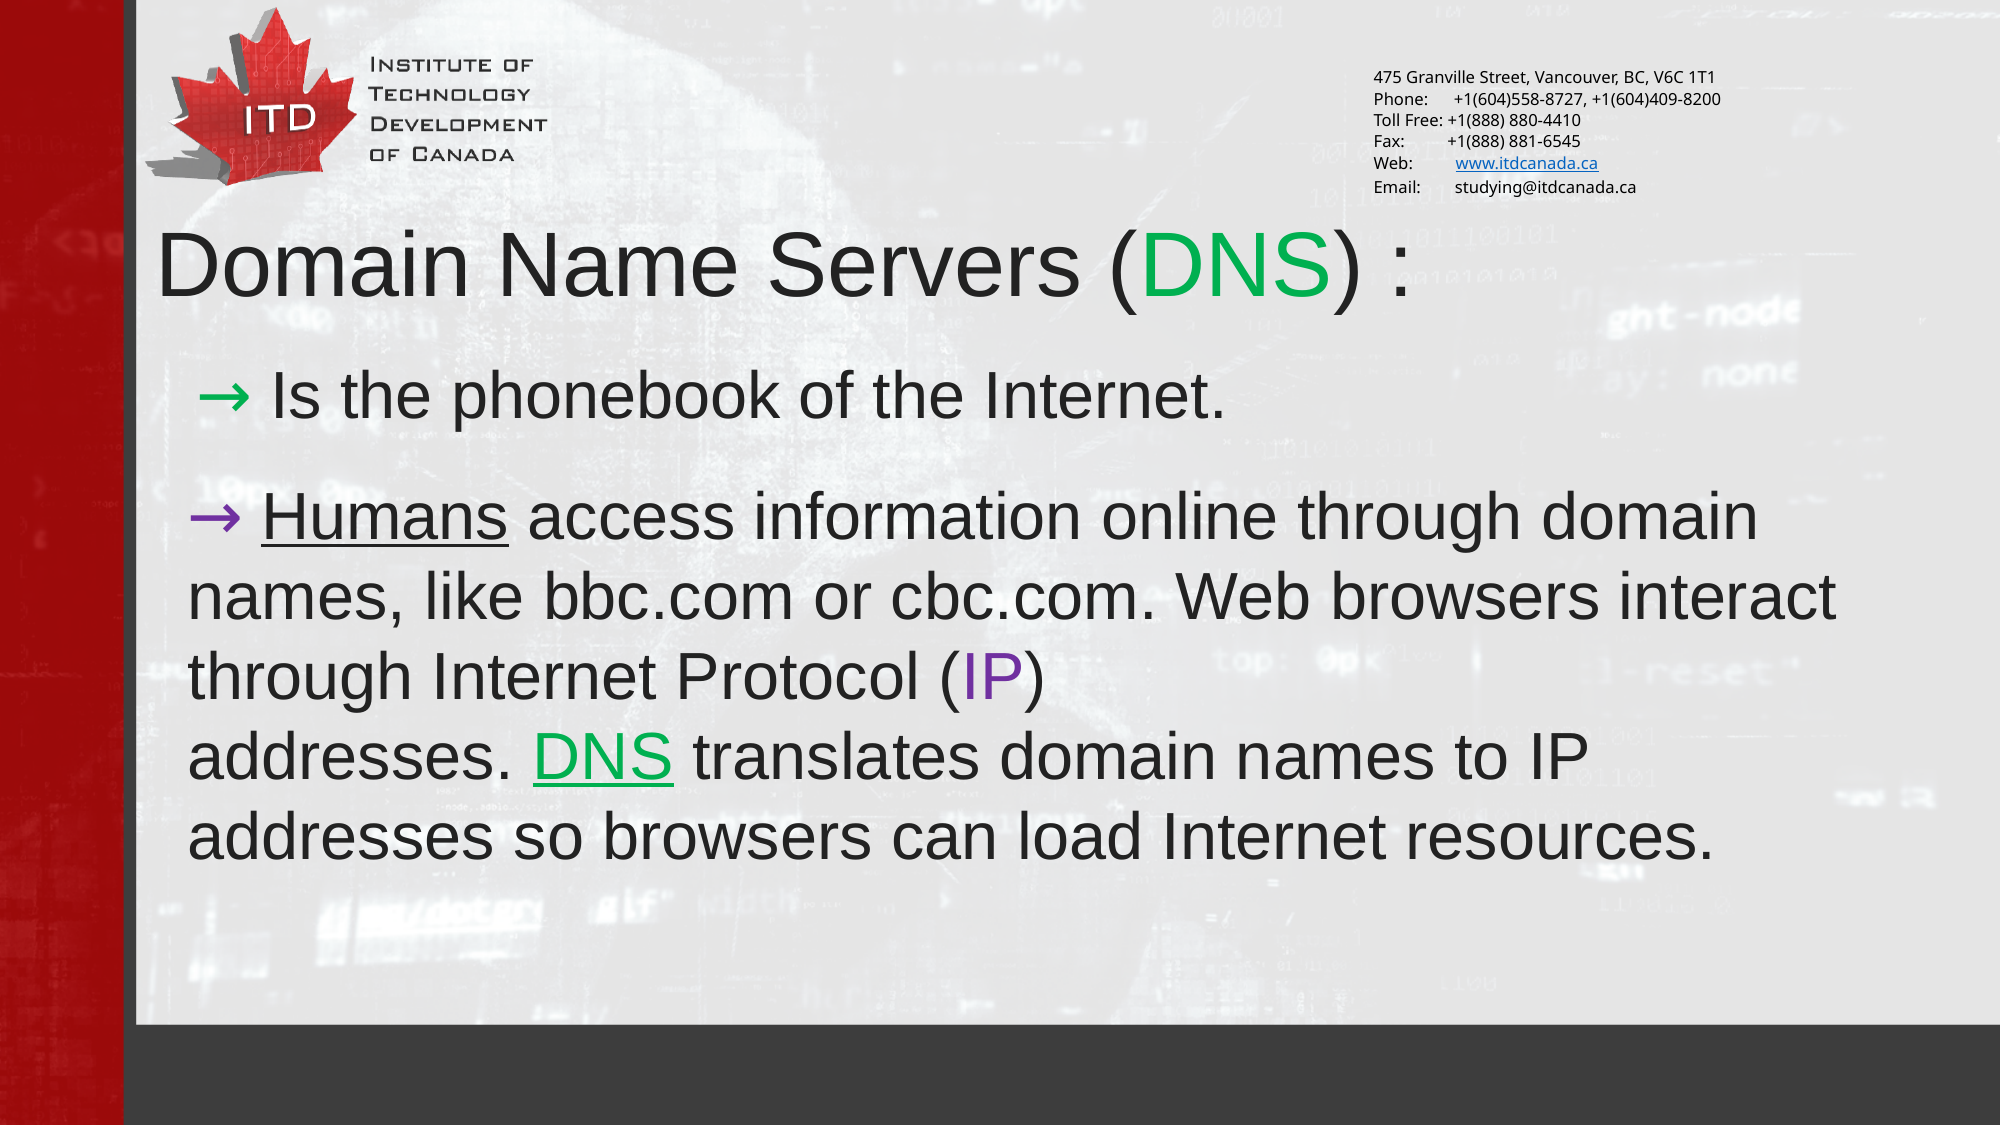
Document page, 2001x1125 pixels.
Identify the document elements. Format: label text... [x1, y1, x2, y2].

text_box Domain Name Servers (DNS) : [140, 197, 1430, 322]
text_box → Humans access information online through domain names, like bbc.com or cbc.com. Web browsers interact through Internet Protocol (IP) addresses. DNS translates domain names to IP addresses so browsers can load Internet resources. [173, 465, 1865, 881]
picture [0, 0, 2000, 1125]
text_box → Is the phonebook of the Internet. [146, 344, 1244, 440]
